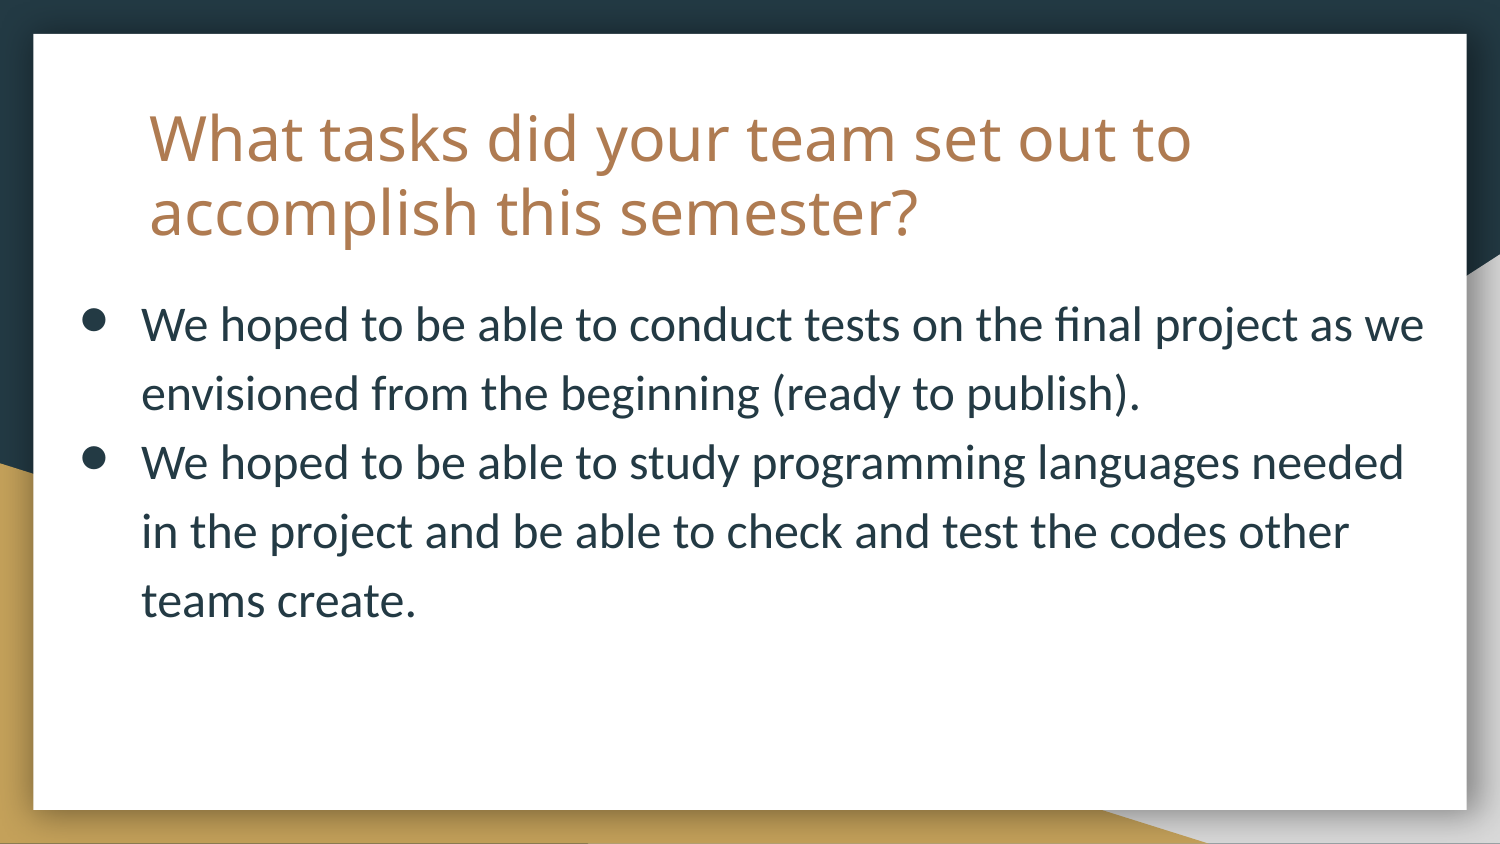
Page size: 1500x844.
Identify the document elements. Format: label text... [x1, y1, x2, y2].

title What tasks did your team set out to accomplish this semester? [134, 83, 1366, 241]
list We hoped to be able to conduct tests on the final project as we envisioned from the beginning (ready to publish). We hoped to be able to study programming languages needed in the project and be able to check and test the codes other teams create. [51, 267, 1449, 750]
